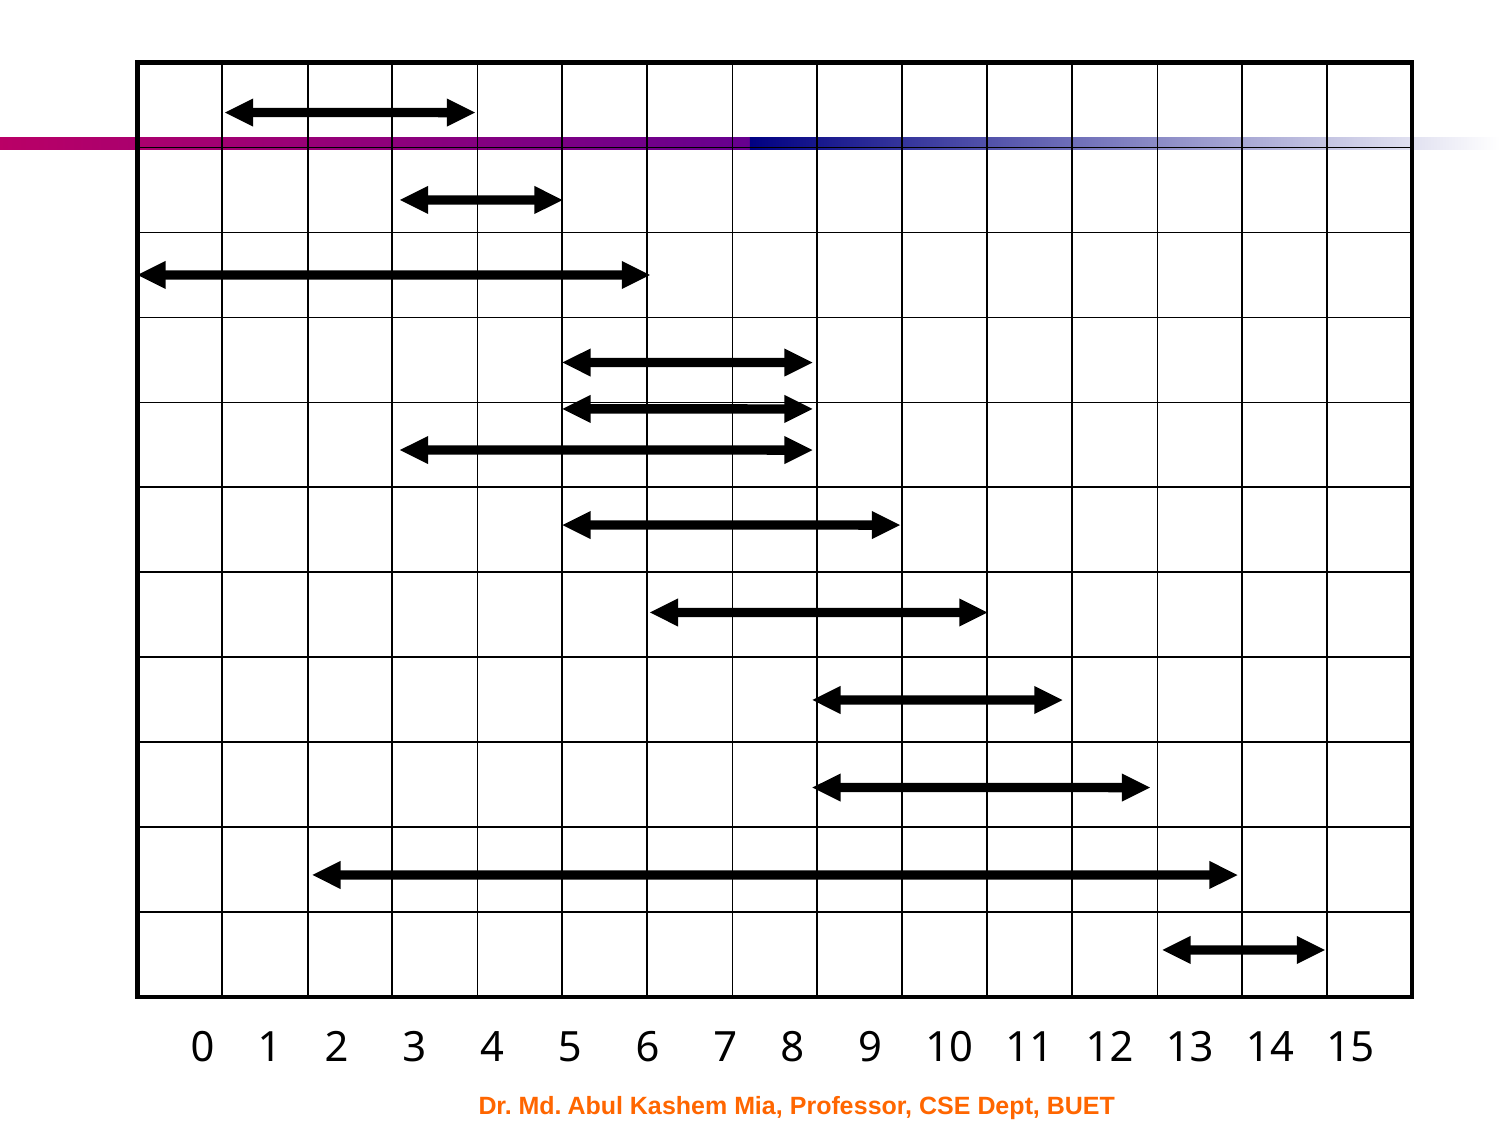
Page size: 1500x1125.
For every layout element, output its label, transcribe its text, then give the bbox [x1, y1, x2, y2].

table_cell [563, 526, 646, 571]
table_cell [733, 403, 816, 486]
table_cell [648, 363, 732, 402]
table_header [393, 65, 477, 147]
table_cell [478, 318, 561, 402]
table_cell [1243, 743, 1326, 826]
table_cell [733, 743, 816, 826]
table_cell [1328, 233, 1410, 317]
table_cell [393, 573, 477, 656]
table_cell [1243, 148, 1326, 232]
table_cell [223, 743, 307, 826]
table_cell [140, 233, 221, 274]
table_cell [648, 876, 732, 911]
table_header [309, 113, 391, 147]
table_header [563, 65, 646, 147]
table_cell [478, 743, 561, 826]
table_header [140, 65, 221, 147]
table_header [1158, 65, 1241, 147]
table_cell [818, 573, 901, 612]
table_cell [563, 233, 646, 274]
table_cell [648, 403, 732, 408]
table_cell [988, 233, 1071, 317]
table_header [1243, 65, 1326, 147]
table_header [733, 65, 816, 147]
table_cell [563, 743, 646, 826]
table_cell [309, 403, 391, 486]
table_cell [309, 276, 391, 317]
table_cell [1243, 913, 1326, 995]
table_cell [818, 233, 901, 317]
table_cell [648, 913, 732, 995]
table_header [818, 65, 901, 147]
table_cell [903, 148, 986, 232]
table_cell [393, 913, 477, 995]
table_cell [223, 148, 307, 232]
text_box [562, 356, 813, 369]
table_cell [1073, 403, 1157, 486]
table_cell [903, 701, 986, 741]
table_cell [903, 788, 986, 826]
table_cell [648, 451, 732, 486]
table_cell [309, 913, 391, 995]
table_cell [648, 233, 732, 317]
table_cell [478, 573, 561, 656]
table_cell [1243, 403, 1326, 486]
table_cell [393, 658, 477, 741]
table_cell [1158, 488, 1241, 571]
table_cell [309, 233, 391, 274]
table_cell [478, 201, 561, 232]
table_header [223, 65, 307, 147]
table_cell [478, 451, 561, 486]
text_box 0 1 2 3 4 5 6 7 8 9 10 11 12 13 14 15 [100, 1012, 1465, 1078]
table_cell [478, 233, 561, 274]
table_cell [903, 233, 986, 317]
table_cell [563, 318, 646, 362]
table_cell [818, 743, 901, 787]
table_cell [1243, 488, 1326, 571]
table_cell [818, 148, 901, 232]
table_cell [818, 876, 901, 911]
table_cell [1243, 828, 1326, 911]
table_header [309, 65, 391, 112]
table_cell [988, 403, 1071, 486]
text_box [562, 402, 813, 416]
table_cell [1328, 573, 1410, 656]
table_cell [818, 913, 901, 995]
table_cell [1073, 658, 1157, 741]
table_cell [1073, 828, 1157, 874]
table_cell [393, 403, 477, 486]
table_cell [140, 743, 221, 826]
table_cell [223, 318, 307, 402]
table_cell [478, 913, 561, 995]
table_cell [1158, 233, 1241, 317]
table_header [988, 65, 1071, 147]
table_cell [1328, 148, 1410, 232]
table_cell [733, 318, 816, 402]
table_cell [309, 828, 391, 911]
table_cell [733, 526, 816, 571]
table_cell [903, 658, 986, 699]
table_cell [478, 276, 561, 317]
text_box [812, 781, 1150, 794]
table_cell [393, 276, 477, 317]
table_cell [903, 828, 986, 874]
table_cell [903, 318, 986, 402]
table_header [648, 65, 732, 147]
table_cell [563, 573, 646, 656]
table_cell [818, 488, 901, 525]
text_box [812, 693, 1063, 707]
table_cell [1158, 403, 1241, 486]
table_cell [988, 318, 1071, 402]
table_cell [563, 451, 646, 486]
table_cell [733, 828, 816, 874]
table_cell [1328, 658, 1410, 741]
table_cell [733, 573, 816, 612]
table_cell [140, 658, 221, 741]
table_cell [1158, 318, 1241, 402]
table_cell [1073, 318, 1157, 402]
table_cell [563, 913, 646, 995]
table_cell [1073, 233, 1157, 317]
table_cell [393, 233, 477, 274]
table_cell [478, 658, 561, 741]
table_cell [309, 488, 391, 571]
table_cell [478, 148, 561, 199]
table_cell [648, 526, 732, 571]
table_cell [393, 318, 477, 402]
table_cell [1073, 573, 1157, 656]
table_cell [818, 701, 901, 741]
table_cell [903, 913, 986, 995]
table_cell [223, 233, 307, 274]
table_cell [1328, 403, 1410, 486]
table_cell [140, 276, 221, 317]
table_cell [563, 403, 572, 408]
table_cell [309, 743, 391, 826]
table_cell [140, 573, 221, 656]
table_cell [903, 613, 986, 656]
table_cell [1073, 743, 1157, 826]
table_cell [478, 828, 561, 874]
table_cell [478, 488, 561, 571]
table_cell [648, 743, 732, 826]
text_box [137, 268, 650, 282]
table_cell [648, 318, 732, 362]
table_cell [648, 658, 732, 741]
text_box [399, 193, 563, 207]
table_cell [393, 743, 477, 826]
table_cell [903, 876, 986, 911]
table_cell [140, 913, 221, 995]
table_cell [1243, 233, 1326, 317]
table_cell [733, 148, 816, 232]
table_cell [140, 403, 221, 486]
table_header [1328, 65, 1410, 147]
table_cell [1158, 573, 1241, 656]
table_cell [393, 148, 477, 232]
table_cell [818, 526, 901, 571]
table_cell [1243, 573, 1326, 656]
table_cell [140, 828, 221, 911]
table_cell [1158, 148, 1241, 232]
table_cell [223, 913, 307, 995]
table_cell [309, 148, 391, 232]
table_cell [818, 658, 901, 699]
table_cell [1328, 743, 1410, 826]
table_cell [140, 488, 221, 571]
table_cell [648, 828, 732, 874]
text_box [562, 518, 901, 532]
table_cell [1328, 913, 1410, 995]
table_cell [903, 403, 986, 486]
table_cell [1158, 743, 1241, 826]
table_cell [903, 743, 986, 787]
text_box [1162, 943, 1325, 957]
table_cell [309, 573, 391, 656]
table_cell [563, 828, 646, 874]
text_box [225, 106, 475, 119]
table_cell [988, 828, 1071, 874]
table_cell [988, 876, 1071, 911]
table_cell [575, 403, 646, 408]
table_cell [1328, 828, 1410, 911]
table_cell [223, 658, 307, 741]
table_cell [988, 788, 1071, 826]
table_cell [1158, 828, 1241, 911]
table_cell [223, 573, 307, 656]
table_cell [309, 658, 391, 741]
table_cell [1073, 876, 1157, 911]
table_cell [733, 613, 816, 656]
table_cell [733, 488, 816, 524]
table_cell [818, 318, 901, 402]
table_cell [1328, 488, 1410, 571]
table_cell [903, 488, 986, 571]
table_cell [1073, 913, 1157, 995]
table_cell [563, 658, 646, 741]
table_cell [393, 488, 477, 571]
table_cell [563, 410, 646, 449]
table_cell [1073, 488, 1157, 571]
table_cell [563, 876, 646, 911]
table_cell [988, 488, 1071, 571]
text_box [399, 443, 813, 457]
table_cell [733, 233, 816, 317]
text_box [312, 868, 1238, 882]
table_cell [140, 318, 221, 402]
table_cell [1243, 658, 1326, 741]
table_cell [563, 488, 646, 524]
table_cell [818, 613, 901, 656]
table_cell [1158, 913, 1241, 995]
table_cell [988, 573, 1071, 656]
table_cell [903, 573, 986, 612]
table_cell [309, 318, 391, 402]
table_cell [1328, 318, 1410, 402]
table_cell [1073, 148, 1157, 232]
table_cell [223, 828, 307, 911]
table_cell [1243, 318, 1326, 402]
table_cell [393, 828, 477, 874]
table_cell [648, 410, 732, 449]
table_cell [733, 876, 816, 911]
table_cell [393, 876, 477, 911]
table_cell [563, 363, 646, 402]
table_cell [563, 276, 646, 317]
table_header [478, 65, 561, 147]
table_cell [818, 788, 901, 826]
table_cell [478, 403, 561, 449]
table_cell [563, 148, 646, 232]
table_cell [733, 658, 816, 741]
table_header [903, 65, 986, 147]
table_cell [223, 276, 307, 317]
table_cell [733, 913, 816, 995]
table_cell [988, 148, 1071, 232]
table_cell [988, 743, 1071, 787]
table_cell [818, 828, 901, 874]
table_cell [140, 148, 221, 232]
table_cell [478, 876, 561, 911]
table_cell [223, 403, 307, 486]
table_cell [818, 403, 901, 486]
text_box [649, 606, 988, 619]
table_cell [988, 658, 1071, 741]
table_cell [223, 488, 307, 571]
table_cell [988, 913, 1071, 995]
table_cell [648, 488, 732, 524]
table_cell [1158, 658, 1241, 741]
table_header [1073, 65, 1157, 147]
table_cell [648, 573, 732, 656]
table_cell [648, 148, 732, 232]
